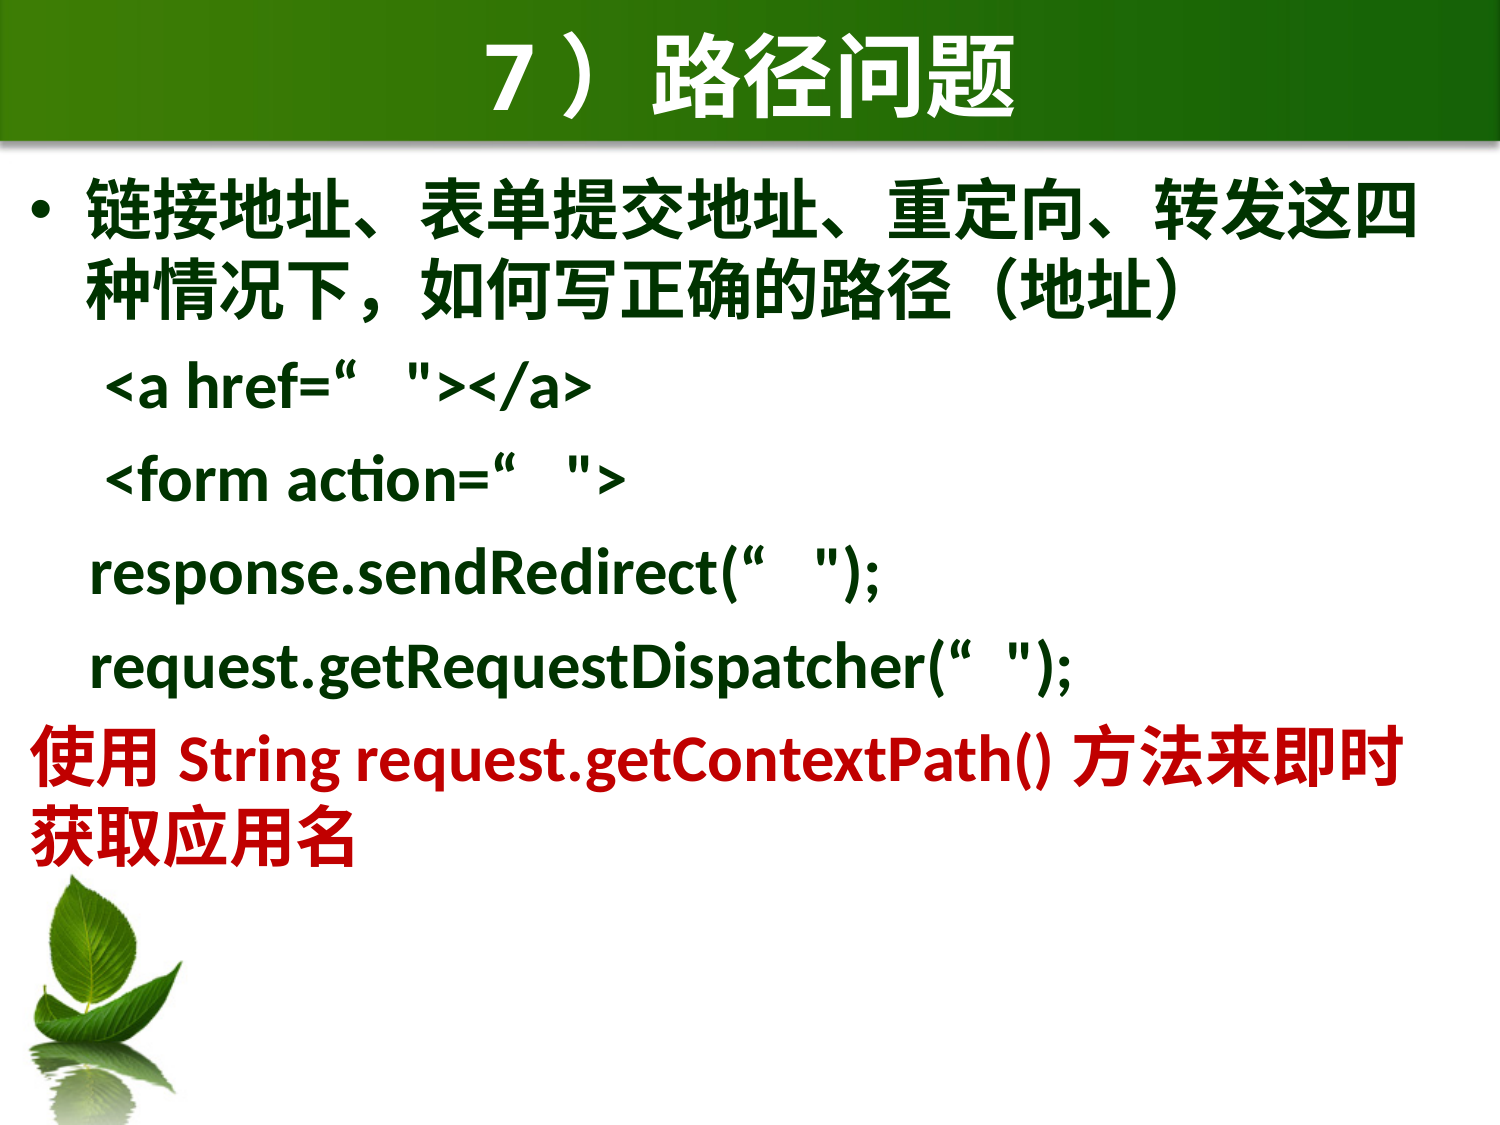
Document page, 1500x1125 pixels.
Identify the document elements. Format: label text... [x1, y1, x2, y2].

list 链接地址、表单提交地址、重定向、转发这四种情况下，如何写正确的路径（地址） <a href=“ "></a> <form action=“ "> response.sendRedirect(“ "); request.getRequestDispatcher(“ "); 使用String request.getContextPath()方法来即时获取应用名 [14, 160, 1483, 1097]
title 7）路径问题 [5, 9, 1495, 138]
picture [0, 0, 1500, 1125]
